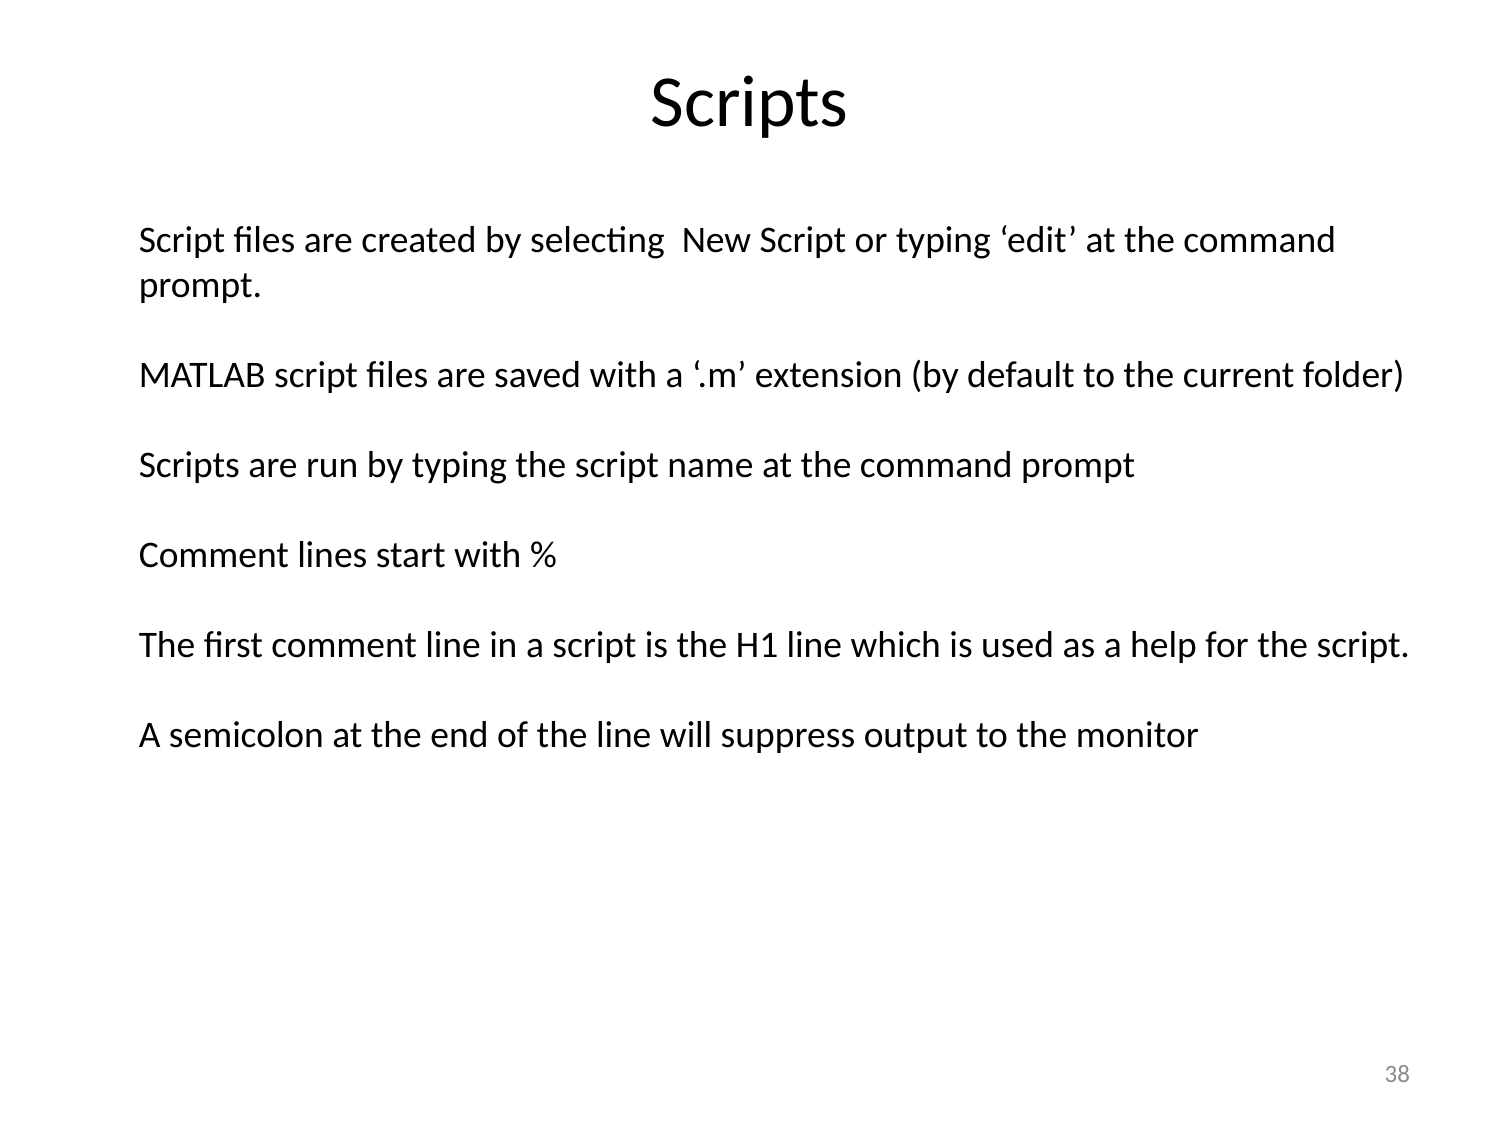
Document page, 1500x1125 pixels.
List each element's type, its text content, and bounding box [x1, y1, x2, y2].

title Scripts [75, 45, 1425, 149]
text_box Script files are created by selecting New Script or typing ‘edit’ at the command prompt. MATLAB script files are saved with a ‘.m’ extension (by default to the current folder) Scripts are run by typing the script name at the command prompt Comment lines start with % The first comment line in a script is the H1 line which is used as a help for the script. A semicolon at the end of the line will suppress output to the monitor [123, 208, 1459, 763]
slide_number 38 [1074, 1042, 1425, 1103]
